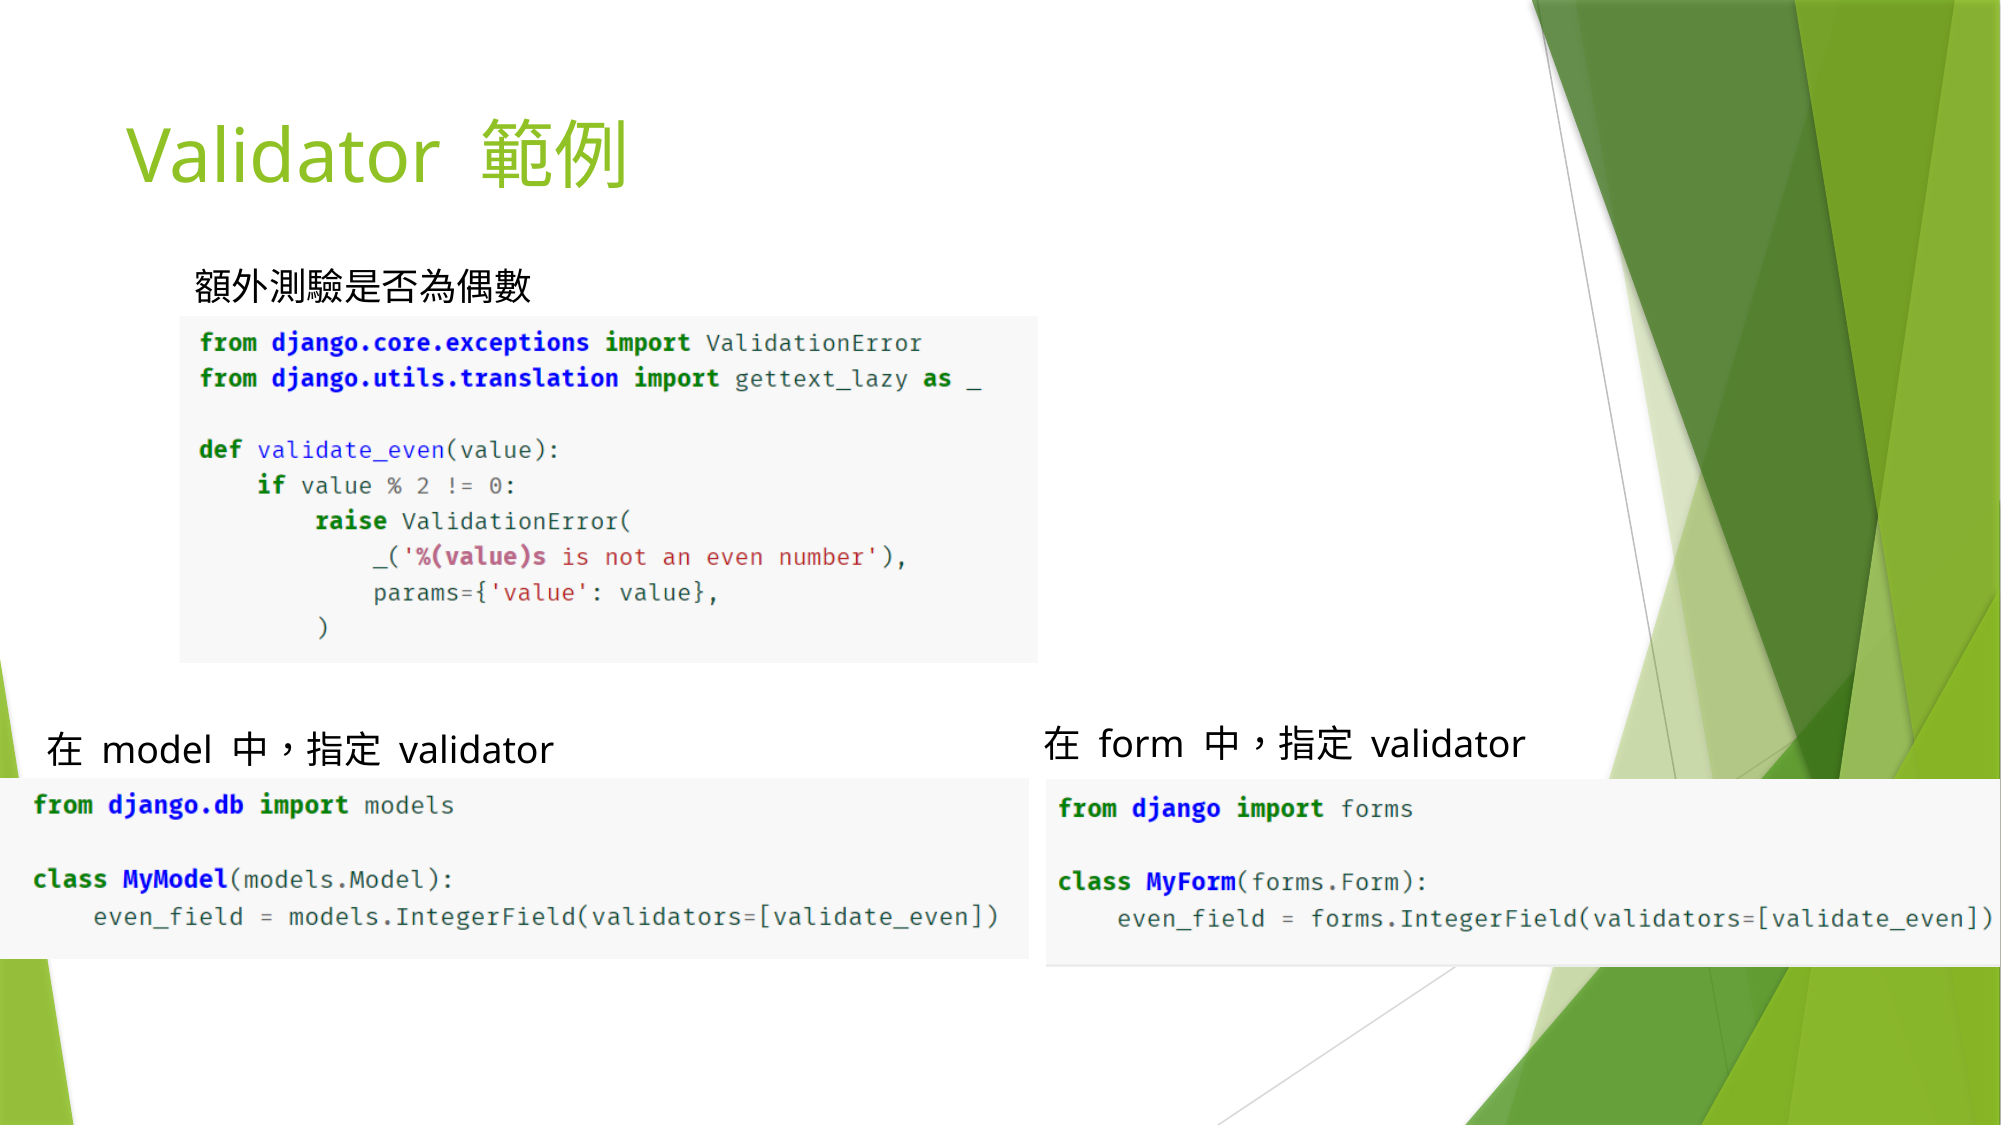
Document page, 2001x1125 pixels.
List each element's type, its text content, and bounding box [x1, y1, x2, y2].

picture [1045, 778, 2000, 968]
picture [179, 316, 1039, 664]
title Validator 範例 [111, 99, 1522, 317]
text_box 在 form 中，指定 validator [1028, 712, 1673, 773]
text_box 在 model 中，指定 validator [31, 718, 660, 776]
text_box 額外測驗是否為偶數 [179, 256, 579, 316]
picture [0, 777, 1030, 960]
